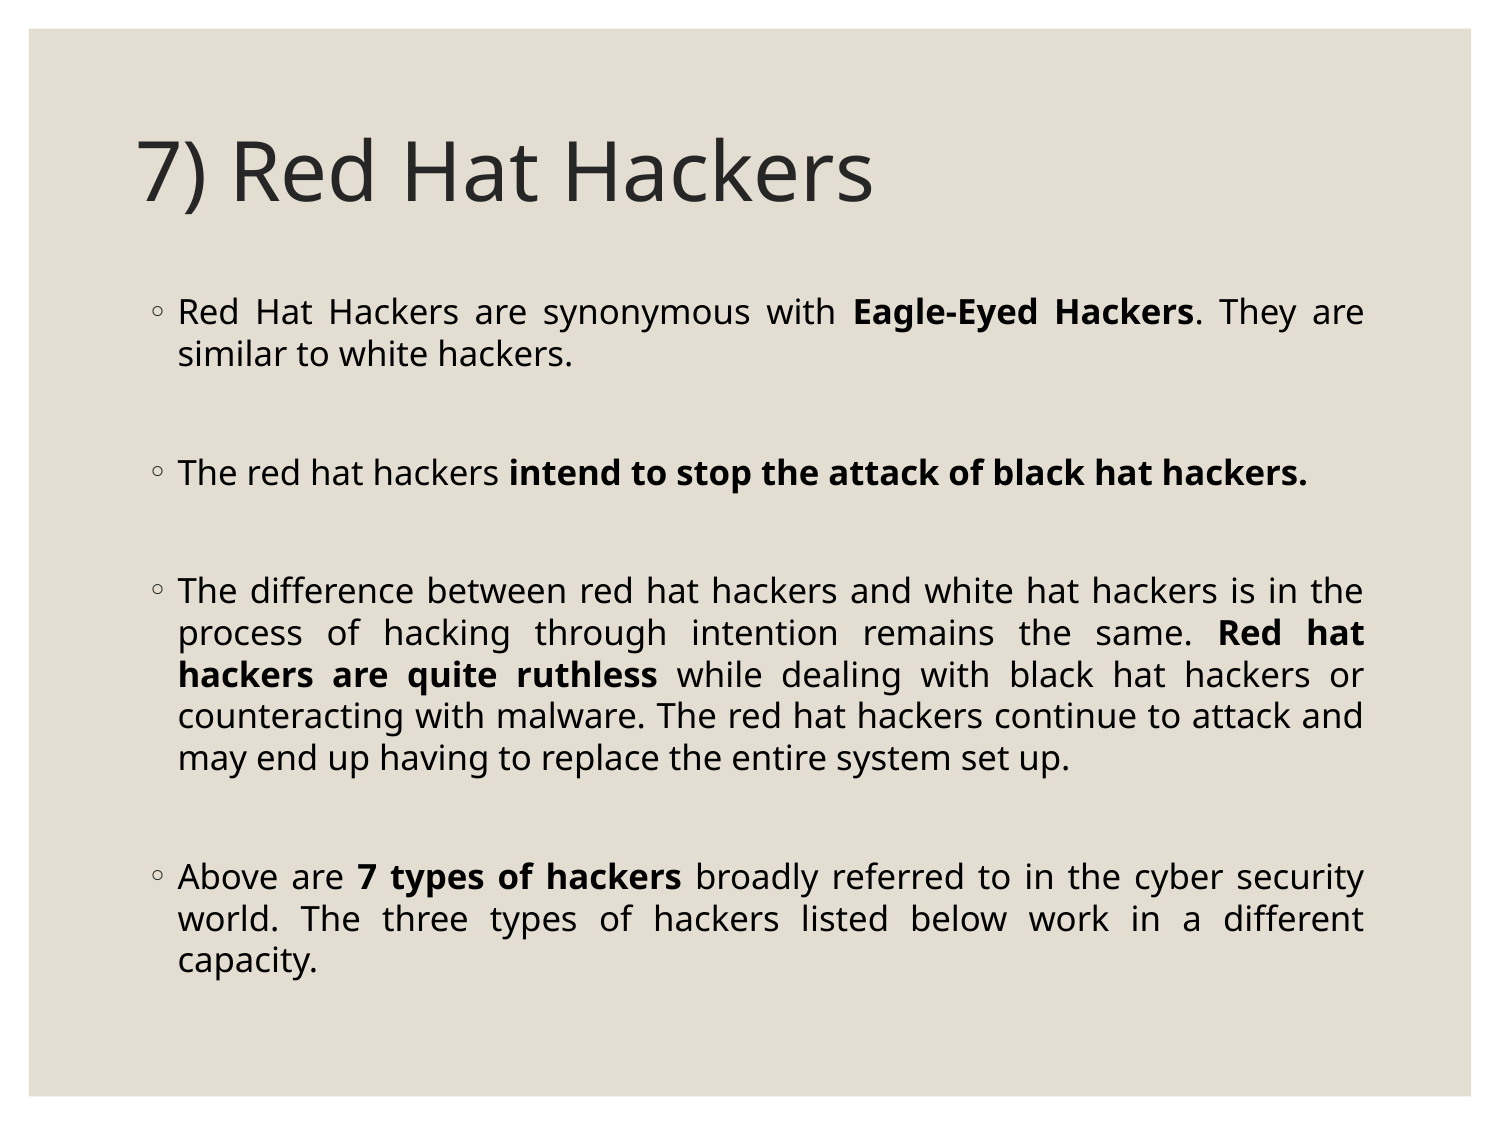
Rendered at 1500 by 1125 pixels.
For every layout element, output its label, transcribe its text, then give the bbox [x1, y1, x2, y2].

title 7) Red Hat Hackers [120, 105, 1380, 245]
list Red Hat Hackers are synonymous with Eagle-Eyed Hackers. They are similar to white hackers. The red hat hackers intend to stop the attack of black hat hackers. The difference between red hat hackers and white hat hackers is in the process of hacking through intention remains the same. Red hat hackers are quite ruthless while dealing with black hat hackers or counteracting with malware. The red hat hackers continue to attack and may end up having to replace the entire system set up. Above are 7 types of hackers broadly referred to in the cyber security world. The three types of hackers listed below work in a different capacity. [132, 282, 1380, 990]
